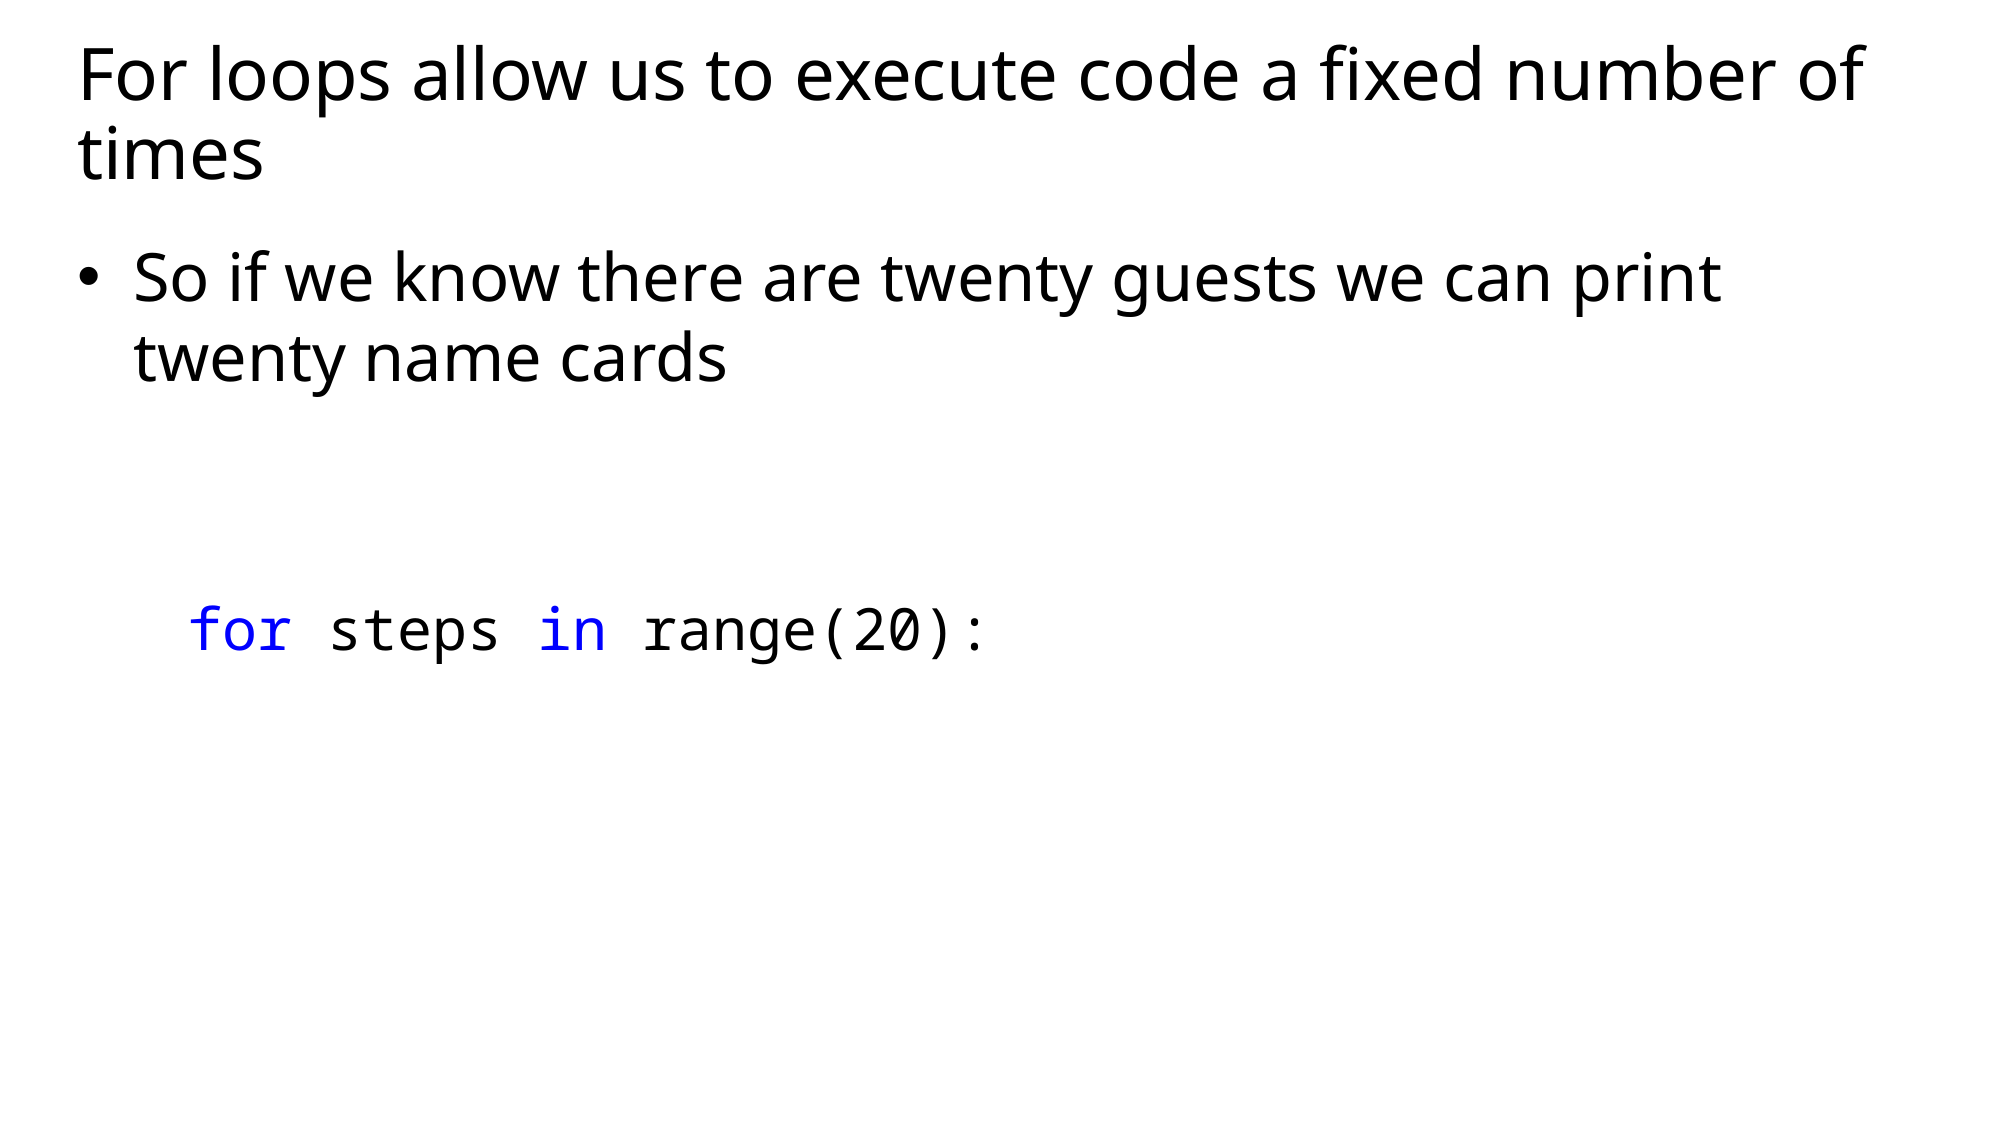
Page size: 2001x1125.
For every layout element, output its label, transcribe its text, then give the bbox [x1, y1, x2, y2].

text_box for steps in range(20): [173, 584, 1183, 739]
text_box For loops allow us to execute code a fixed number of times [62, 29, 1953, 205]
text_box So if we know there are twenty guests we can print twenty name cards [62, 227, 1953, 1096]
